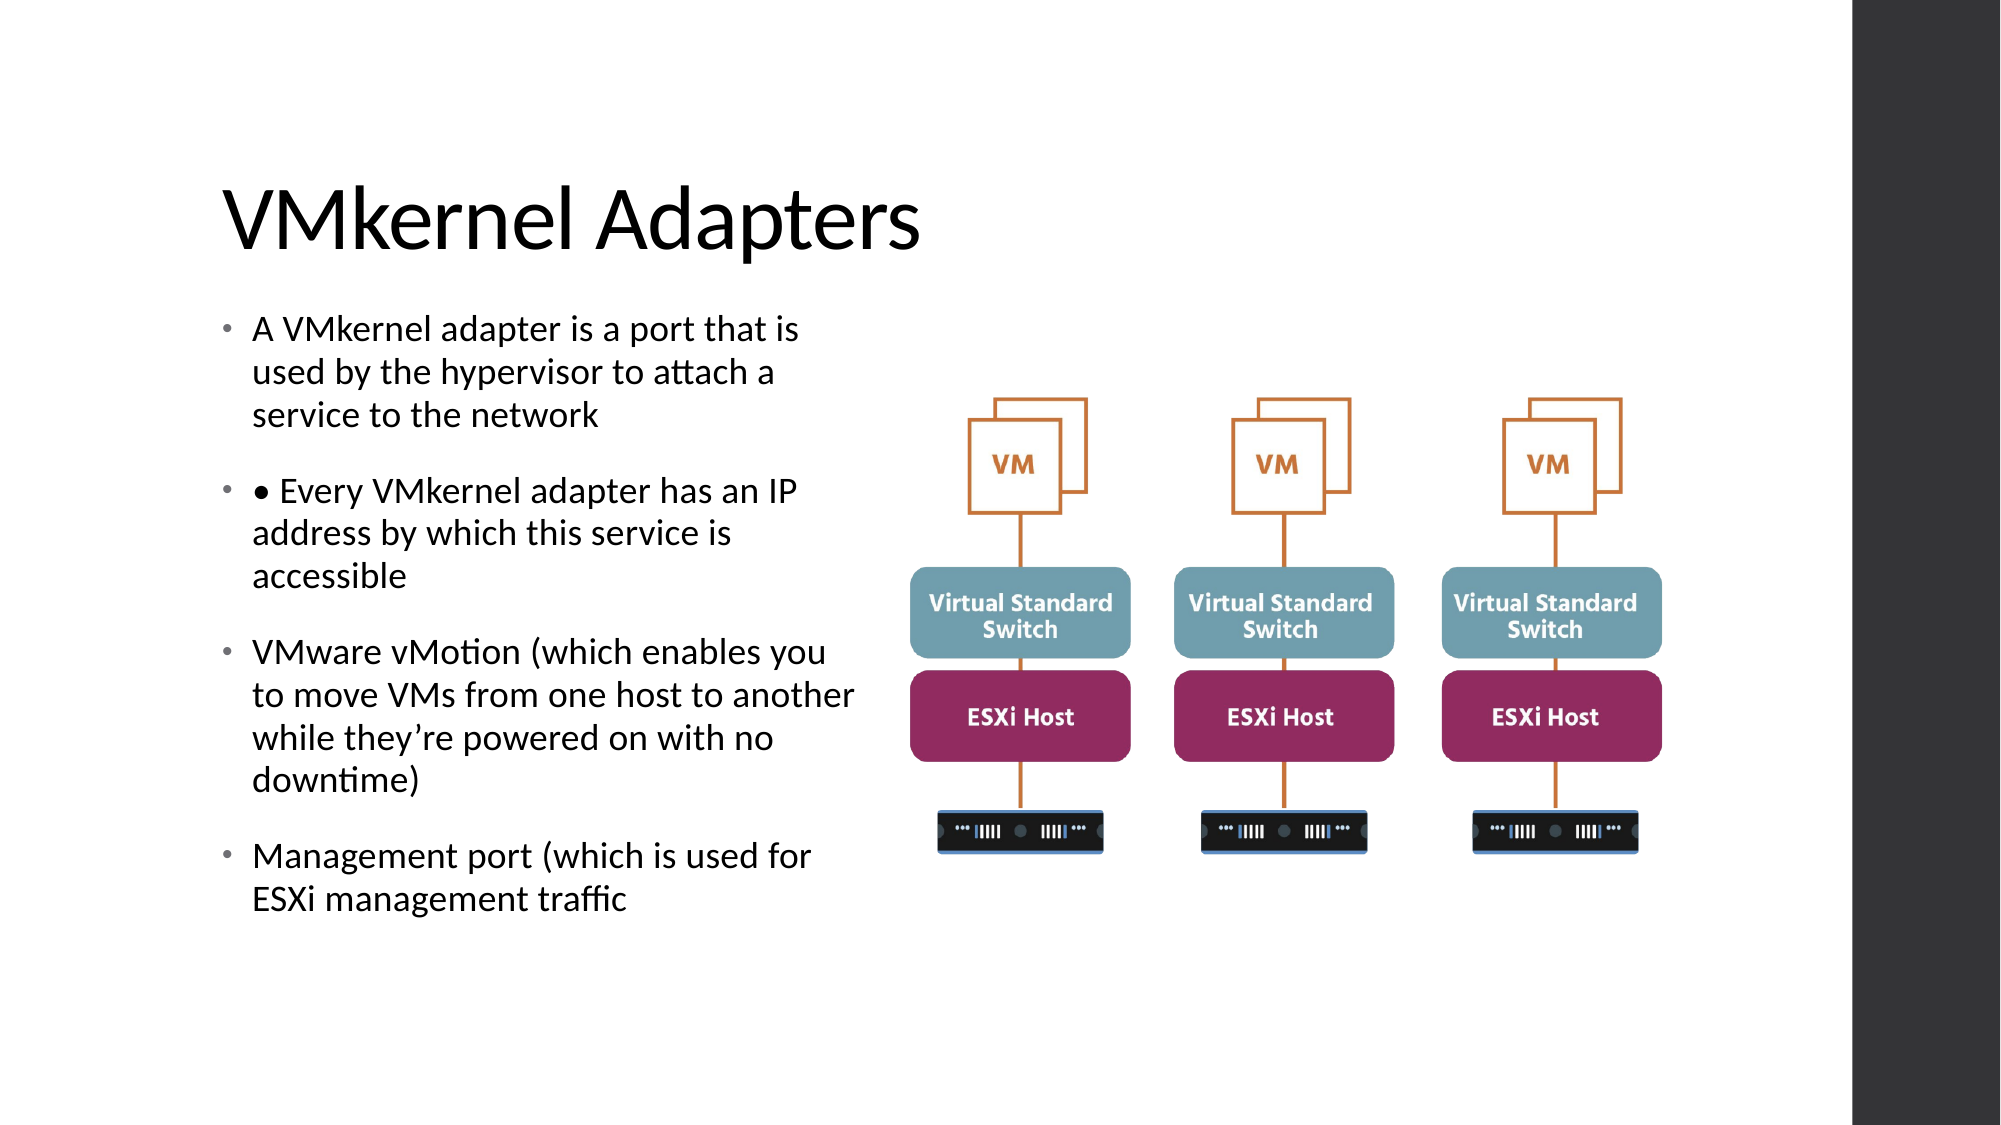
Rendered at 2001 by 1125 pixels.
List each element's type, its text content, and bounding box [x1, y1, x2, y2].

picture [898, 378, 1677, 881]
title VMkernel Adapters [206, 60, 1797, 278]
list A VMkernel adapter is a port that is used by the hypervisor to attach a service to the network • Every VMkernel adapter has an IP address by which this service is accessible VMware vMotion (which enables you to move VMs from one host to another while they’re powered on with no downtime) Management port (which is used for ESXi management traffic [206, 299, 877, 1014]
